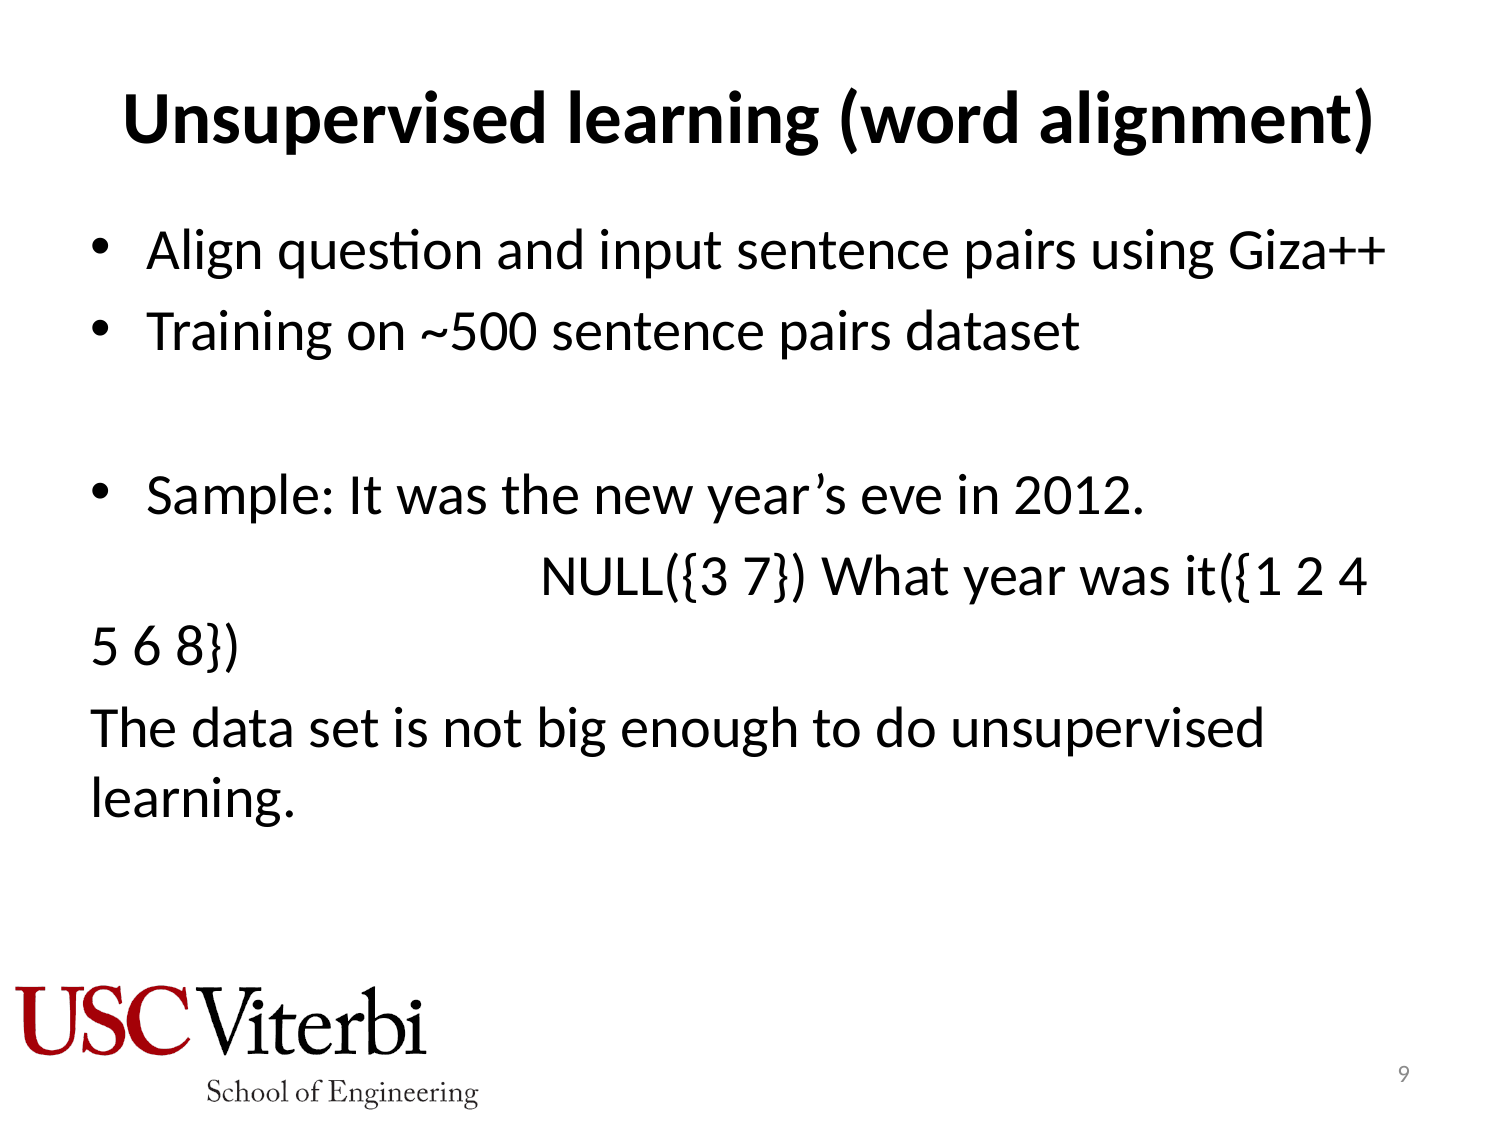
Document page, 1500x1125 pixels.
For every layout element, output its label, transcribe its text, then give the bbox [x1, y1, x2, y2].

picture [0, 947, 533, 1125]
slide_number 9 [1074, 1042, 1425, 1103]
title Unsupervised learning (word alignment) [75, 45, 1425, 182]
list Align question and input sentence pairs using Giza++ Training on ~500 sentence pairs dataset Sample: It was the new year’s eve in 2012. NULL({3 7}) What year was it({1 2 4 5 6 8}) The data set is not big enough to do unsupervised learning. [75, 203, 1425, 1005]
